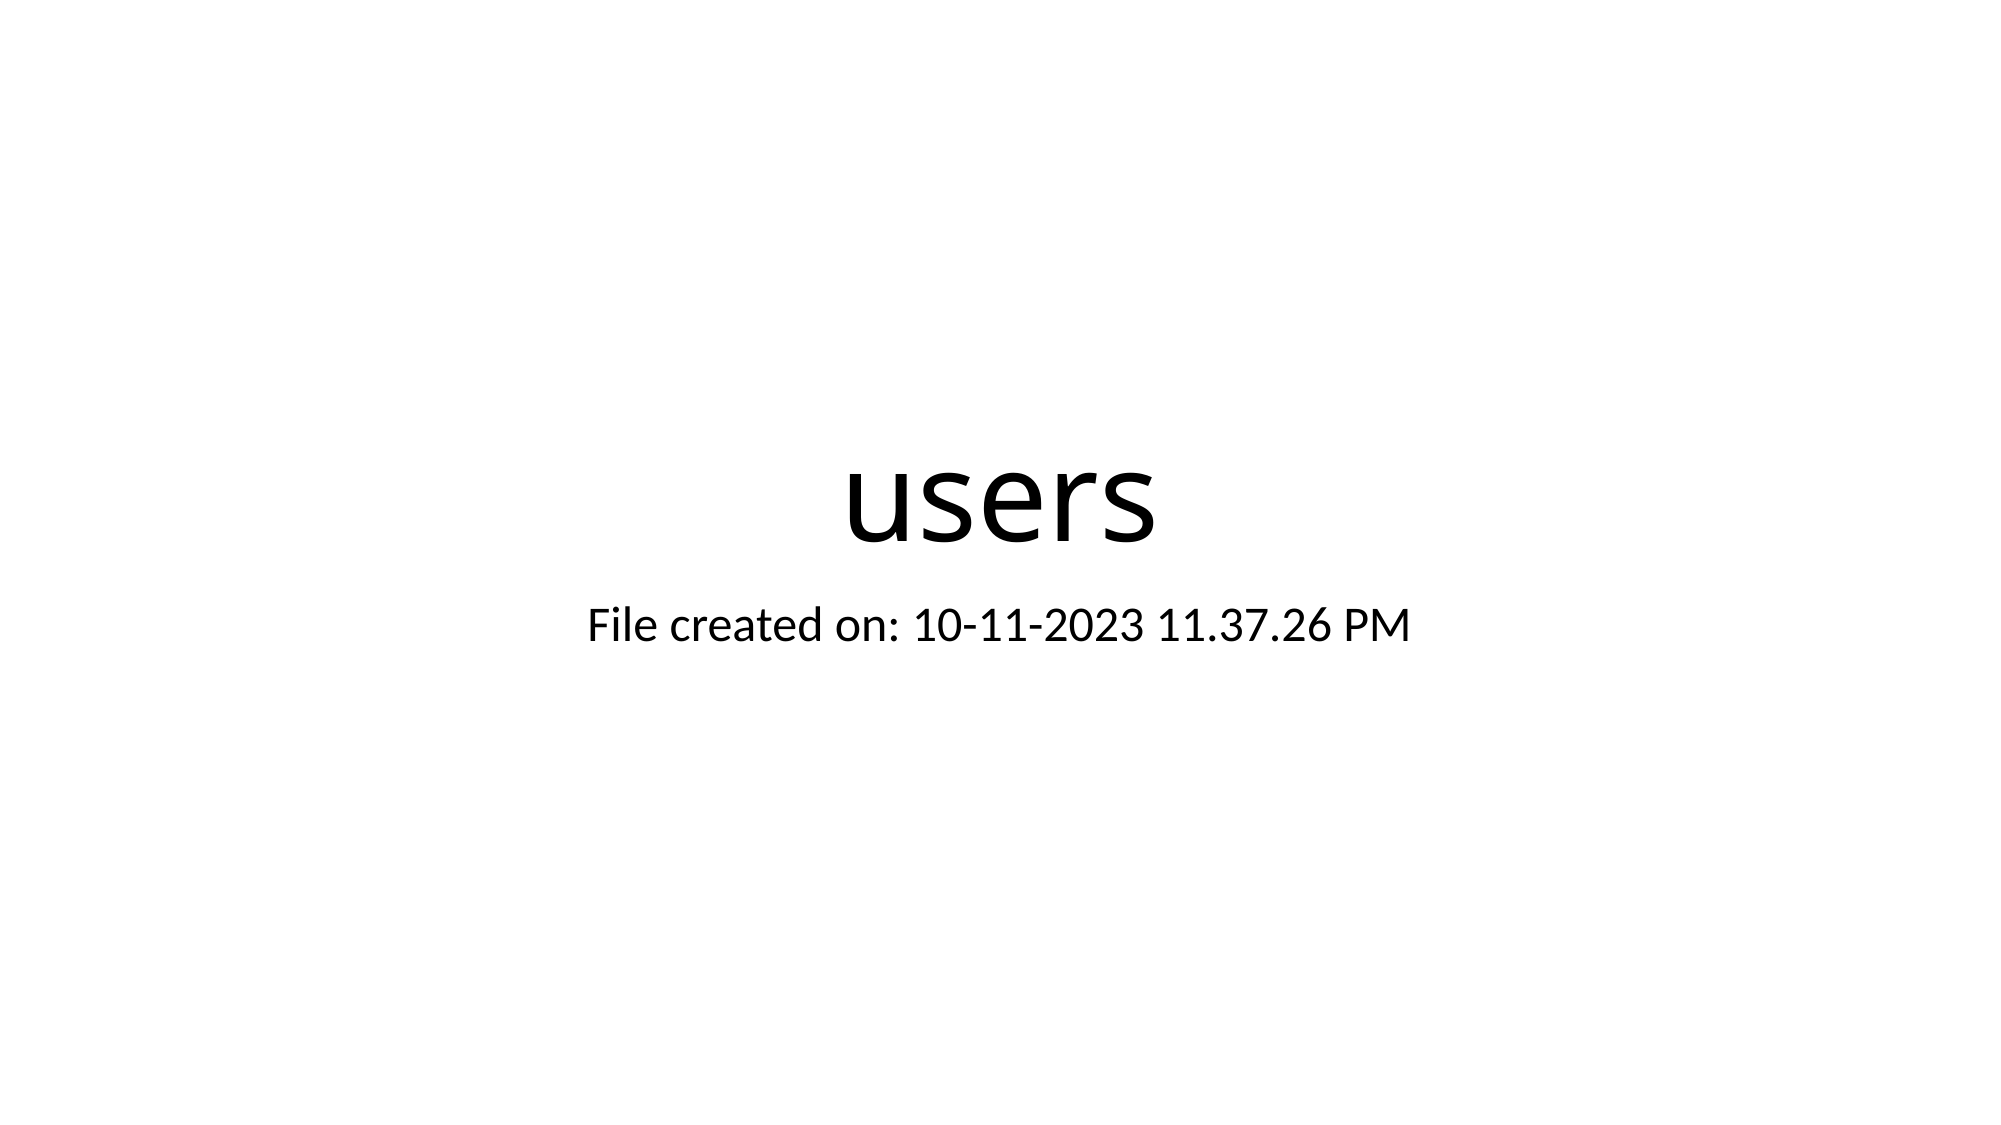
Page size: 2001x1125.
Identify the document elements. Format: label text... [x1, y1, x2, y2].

title users [249, 184, 1750, 576]
subtitle File created on: 10-11-2023 11.37.26 PM [249, 590, 1750, 863]
